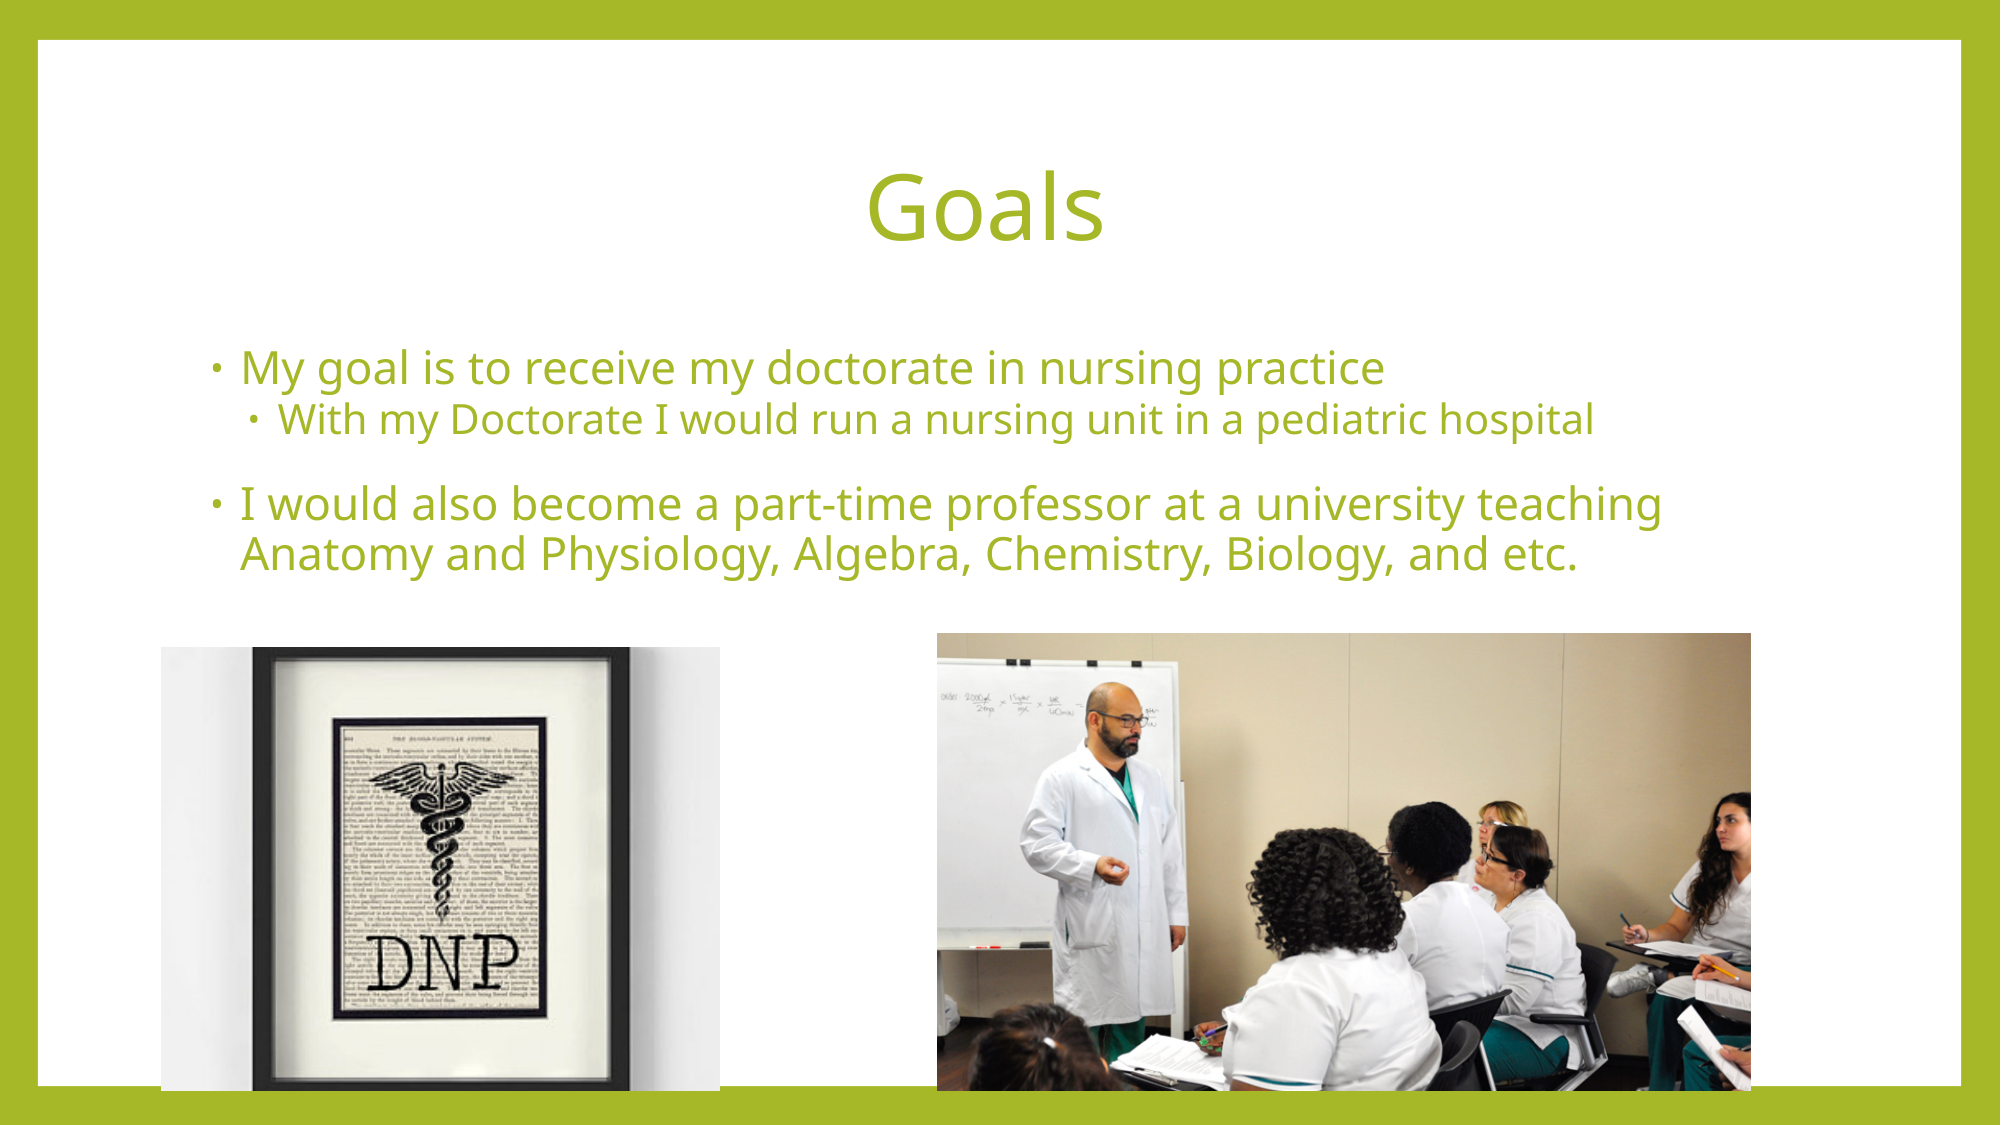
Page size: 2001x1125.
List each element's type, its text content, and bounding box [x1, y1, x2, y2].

picture [161, 647, 721, 1092]
title Goals [187, 99, 1808, 323]
list My goal is to receive my doctorate in nursing practice With my Doctorate I would run a nursing unit in a pediatric hospital I would also become a part-time professor at a university teaching Anatomy and Physiology, Algebra, Chemistry, Biology, and etc. [187, 337, 1808, 1000]
picture [936, 632, 1751, 1092]
